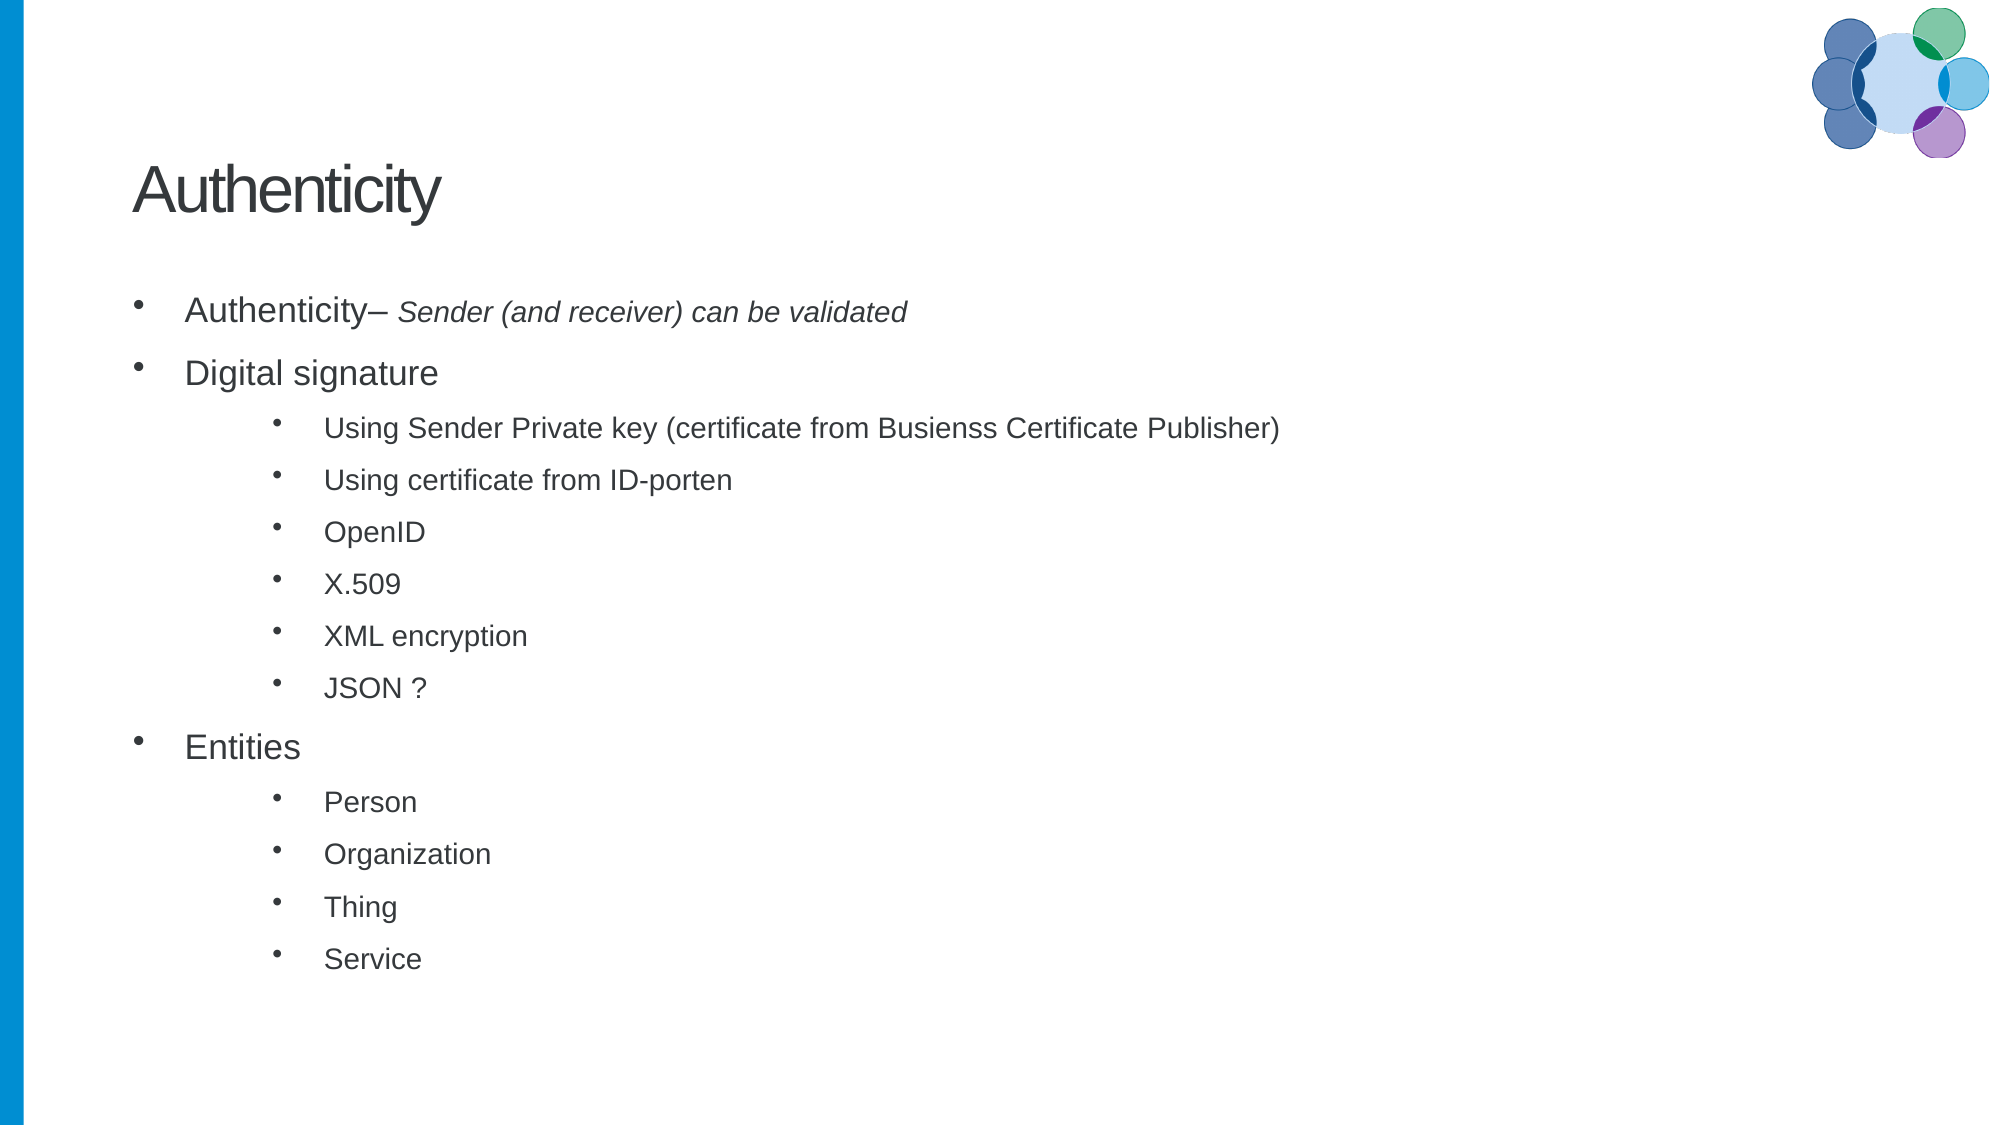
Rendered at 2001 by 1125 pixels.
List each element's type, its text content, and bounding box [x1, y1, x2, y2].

list Authenticity– Sender (and receiver) can be validated Digital signature Using Sender Private key (certificate from Busienss Certificate Publisher) Using certificate from ID-porten OpenID X.509 XML encryption JSON ? Entities Person Organization Thing Service [117, 267, 1882, 988]
title Authenticity [117, 120, 1599, 251]
